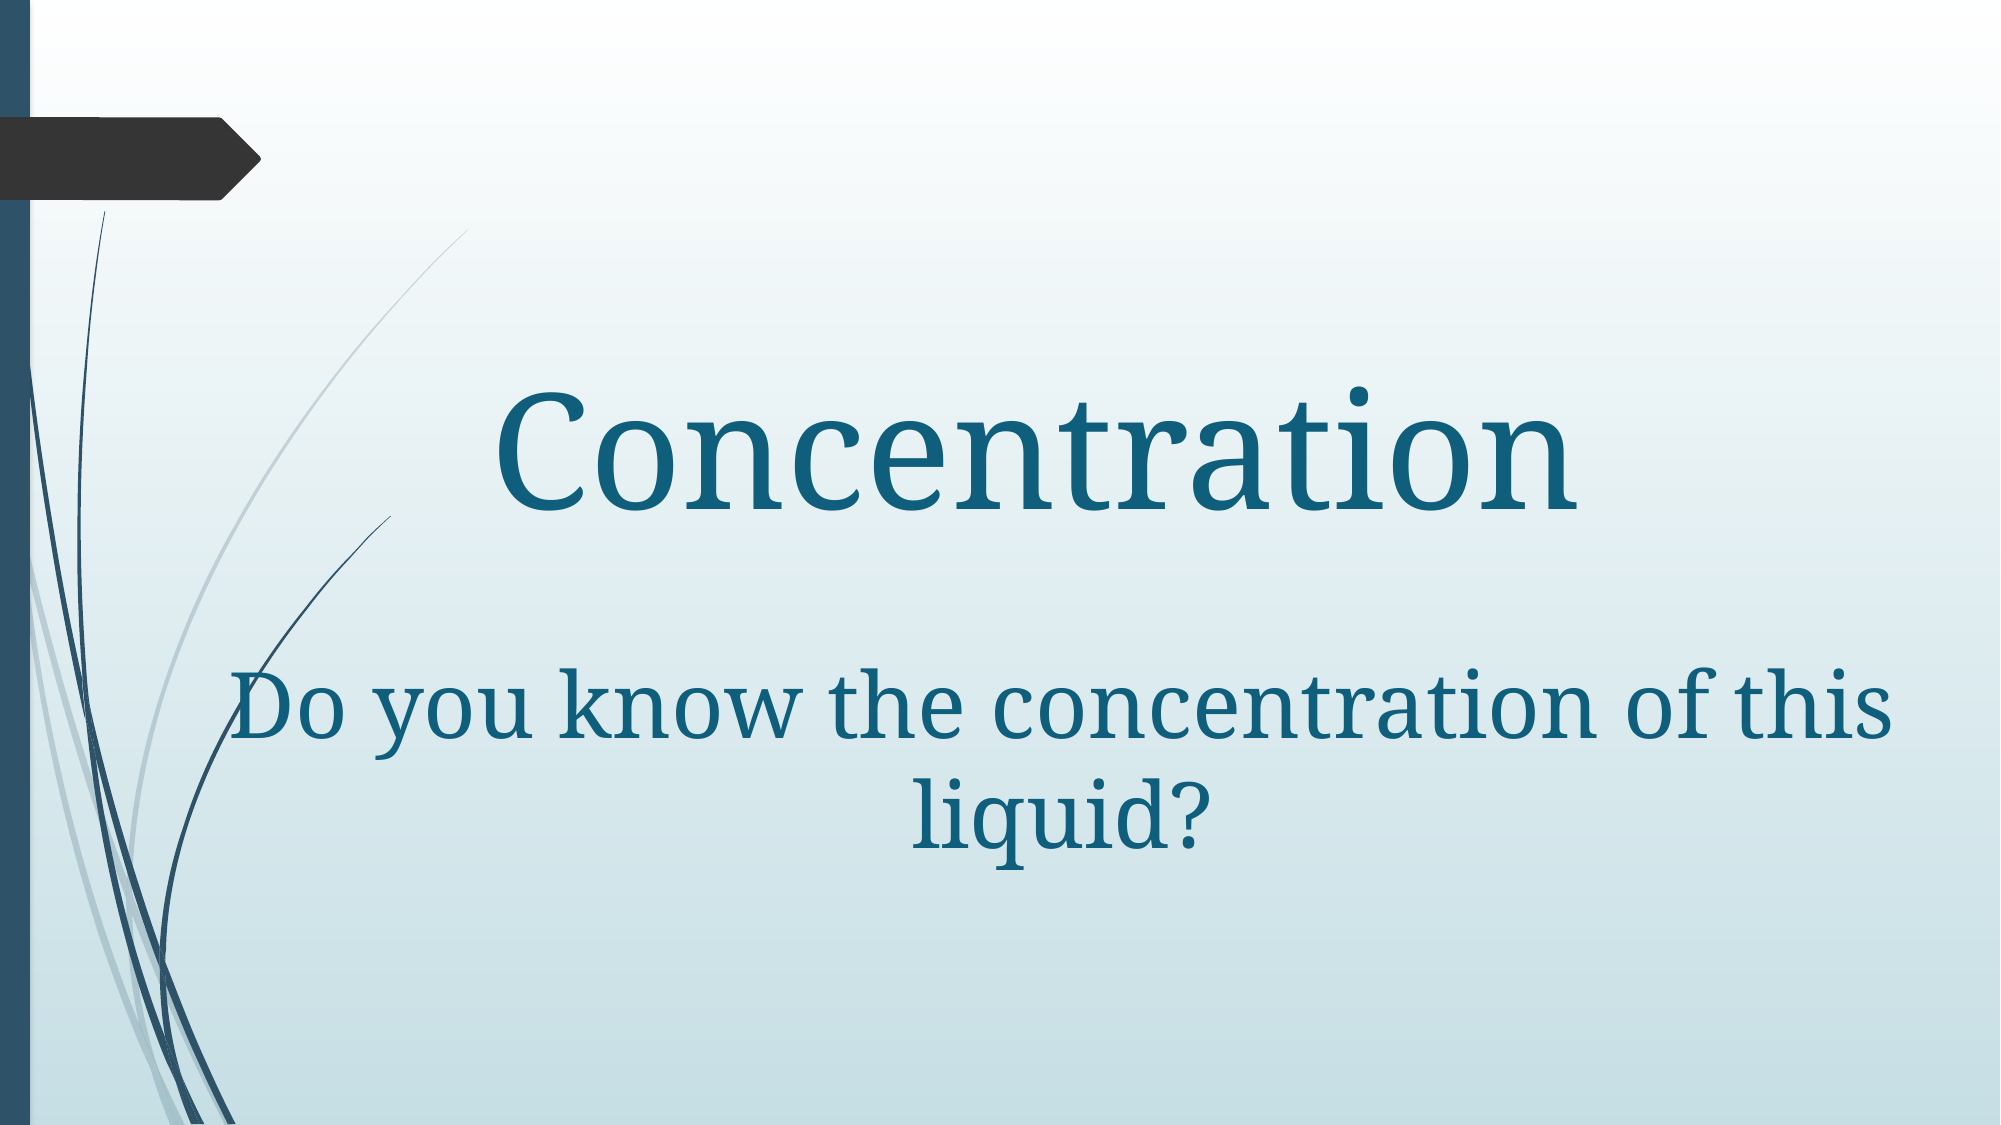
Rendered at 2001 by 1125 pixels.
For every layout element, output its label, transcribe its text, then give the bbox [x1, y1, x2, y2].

list Do you know the concentration of this liquid? [125, 639, 2000, 914]
title Concentration [367, 340, 1706, 551]
